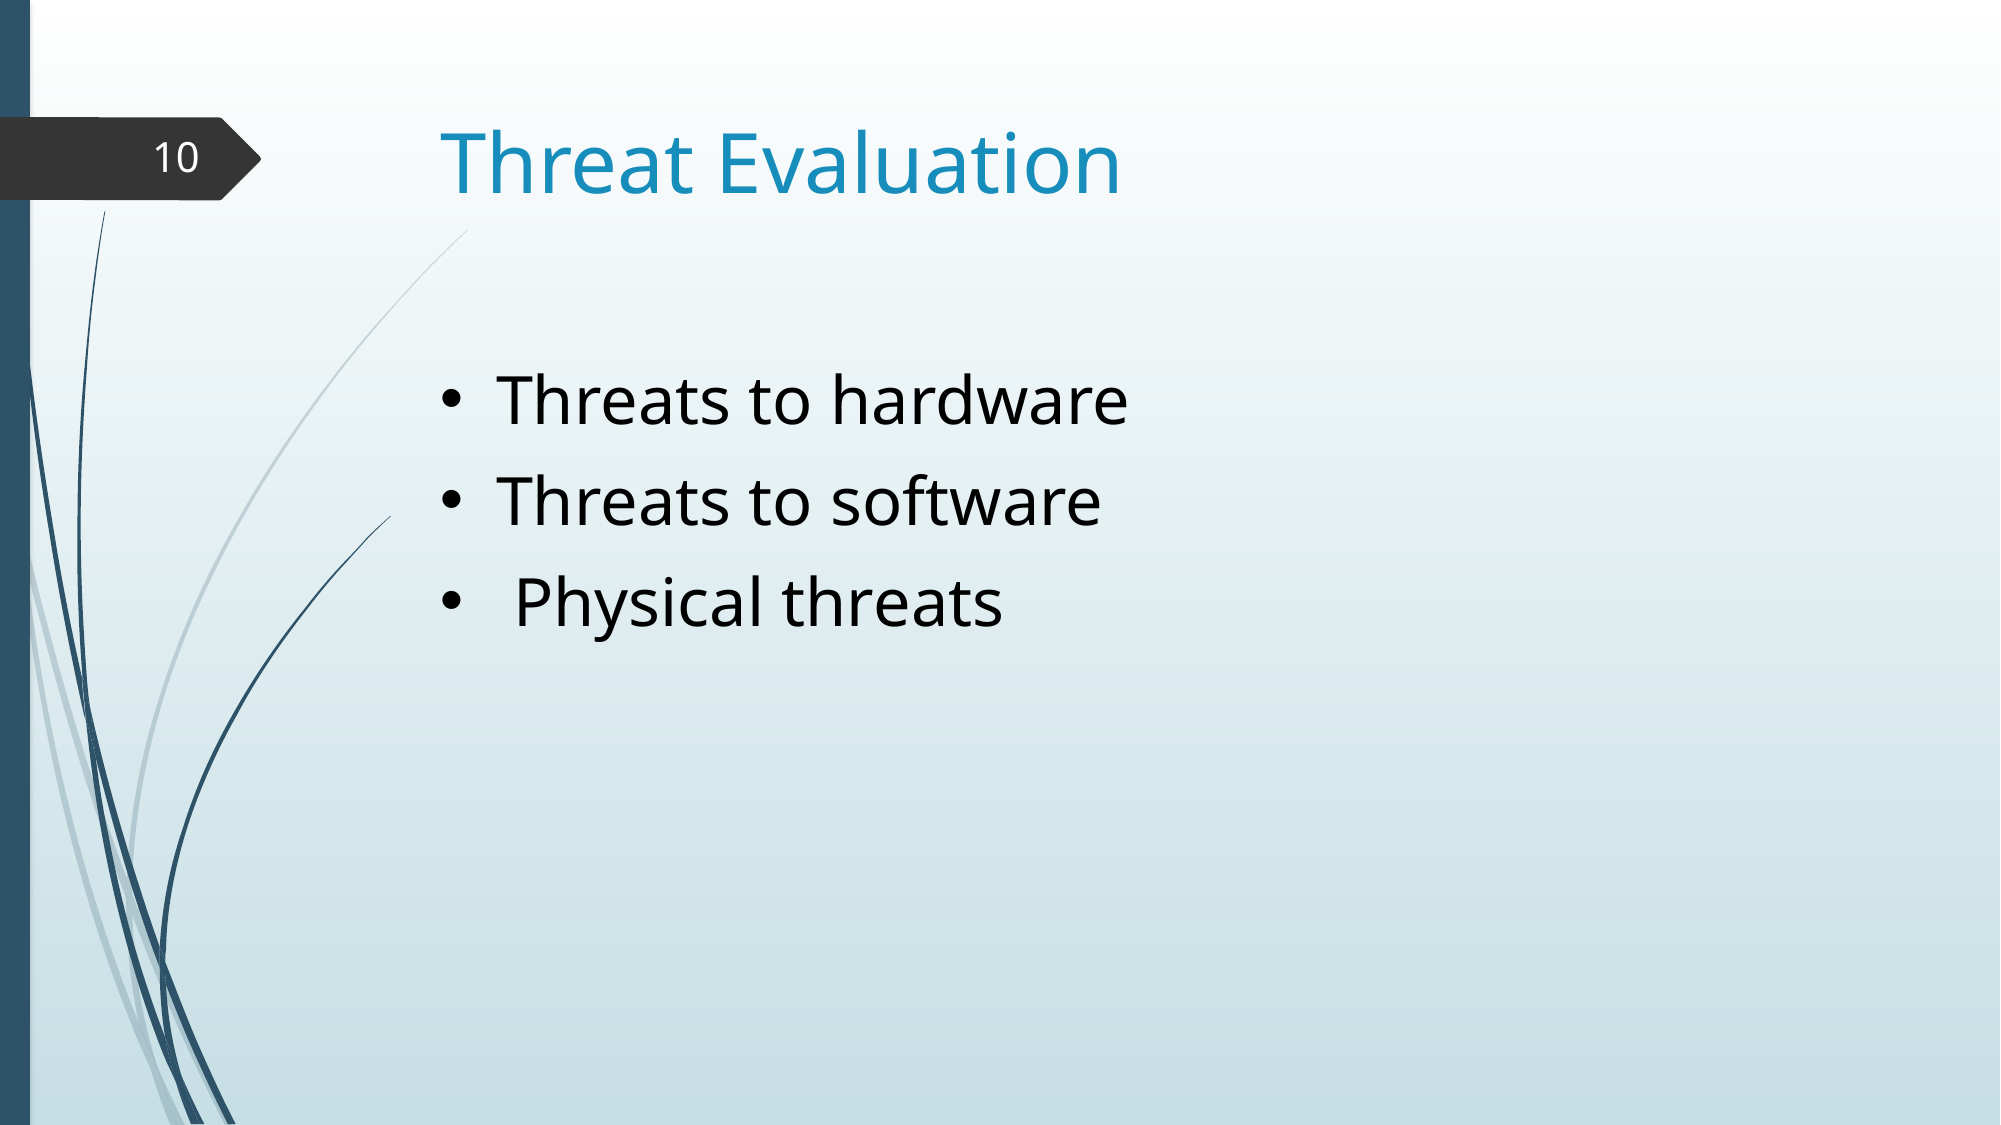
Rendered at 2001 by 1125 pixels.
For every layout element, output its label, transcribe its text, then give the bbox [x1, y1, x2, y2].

title Threat Evaluation [425, 102, 1888, 313]
slide_number 10 [87, 129, 216, 190]
list Threats to hardware Threats to software Physical threats [424, 350, 1888, 970]
